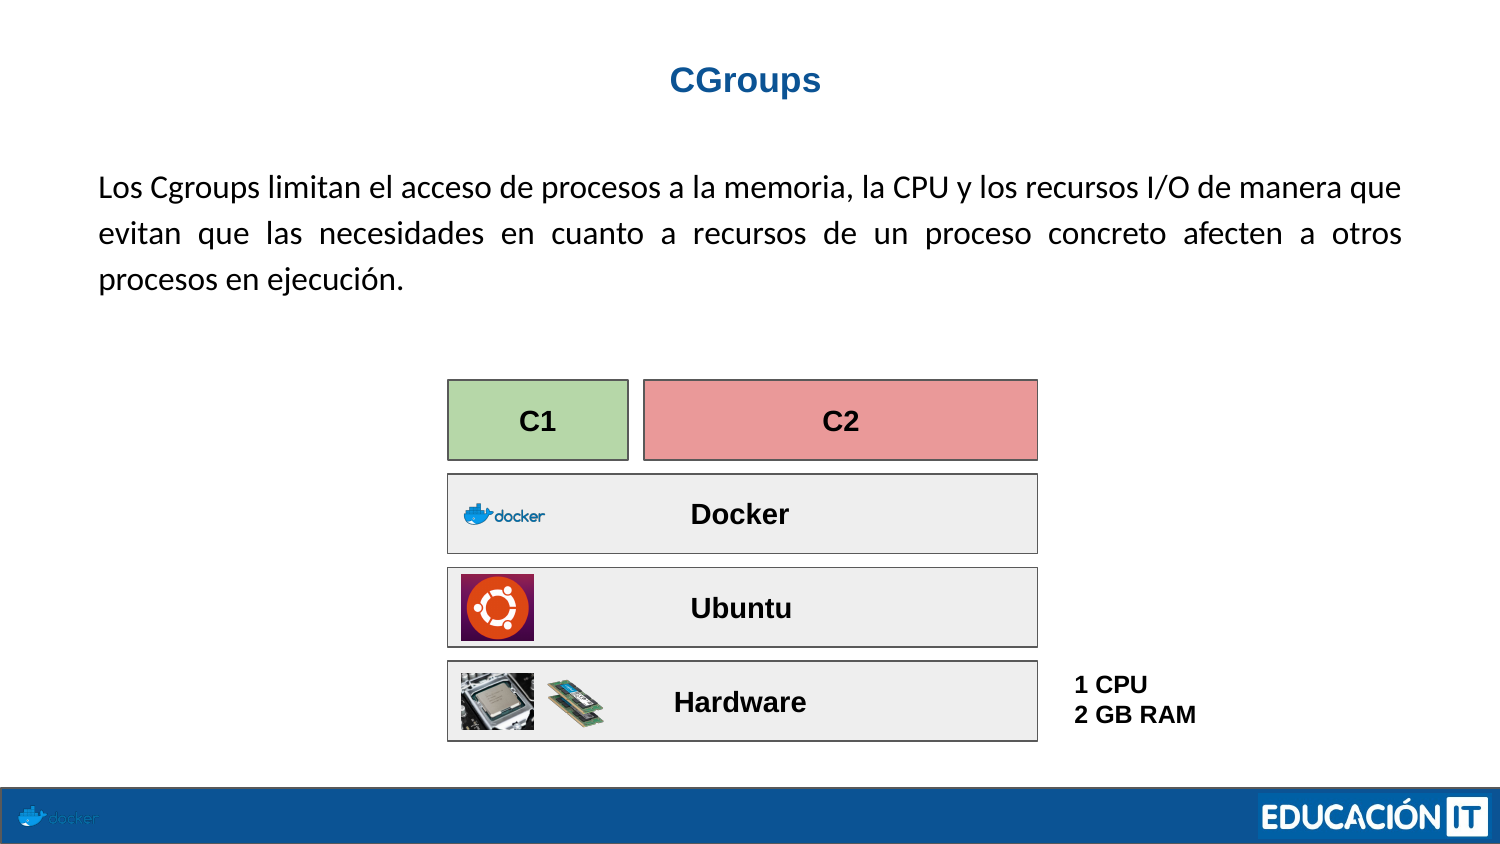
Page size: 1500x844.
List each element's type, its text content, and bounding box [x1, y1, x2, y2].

text_box 1 CPU 2 GB RAM [1059, 653, 1281, 744]
text_box Los Cgroups limitan el acceso de procesos a la memoria, la CPU y los recursos I/O de manera que evitan que las necesidades en cuanto a recursos de un proceso concreto afecten a otros procesos en ejecución. [83, 143, 1419, 312]
text_box C1 [470, 387, 605, 453]
text_box [447, 473, 1038, 554]
text_box Ubuntu [675, 574, 810, 640]
text_box [644, 380, 1038, 460]
text_box CGroups [503, 42, 988, 115]
picture [461, 490, 548, 537]
picture [461, 673, 535, 730]
picture [1258, 793, 1492, 839]
text_box Hardware [658, 668, 827, 734]
picture [461, 574, 535, 641]
text_box [447, 567, 1038, 648]
text_box C2 [773, 387, 909, 453]
text_box [447, 380, 628, 460]
picture [539, 676, 608, 730]
picture [14, 793, 102, 839]
text_box Docker [675, 480, 810, 546]
text_box [447, 661, 1038, 741]
text_box [1, 788, 1500, 844]
